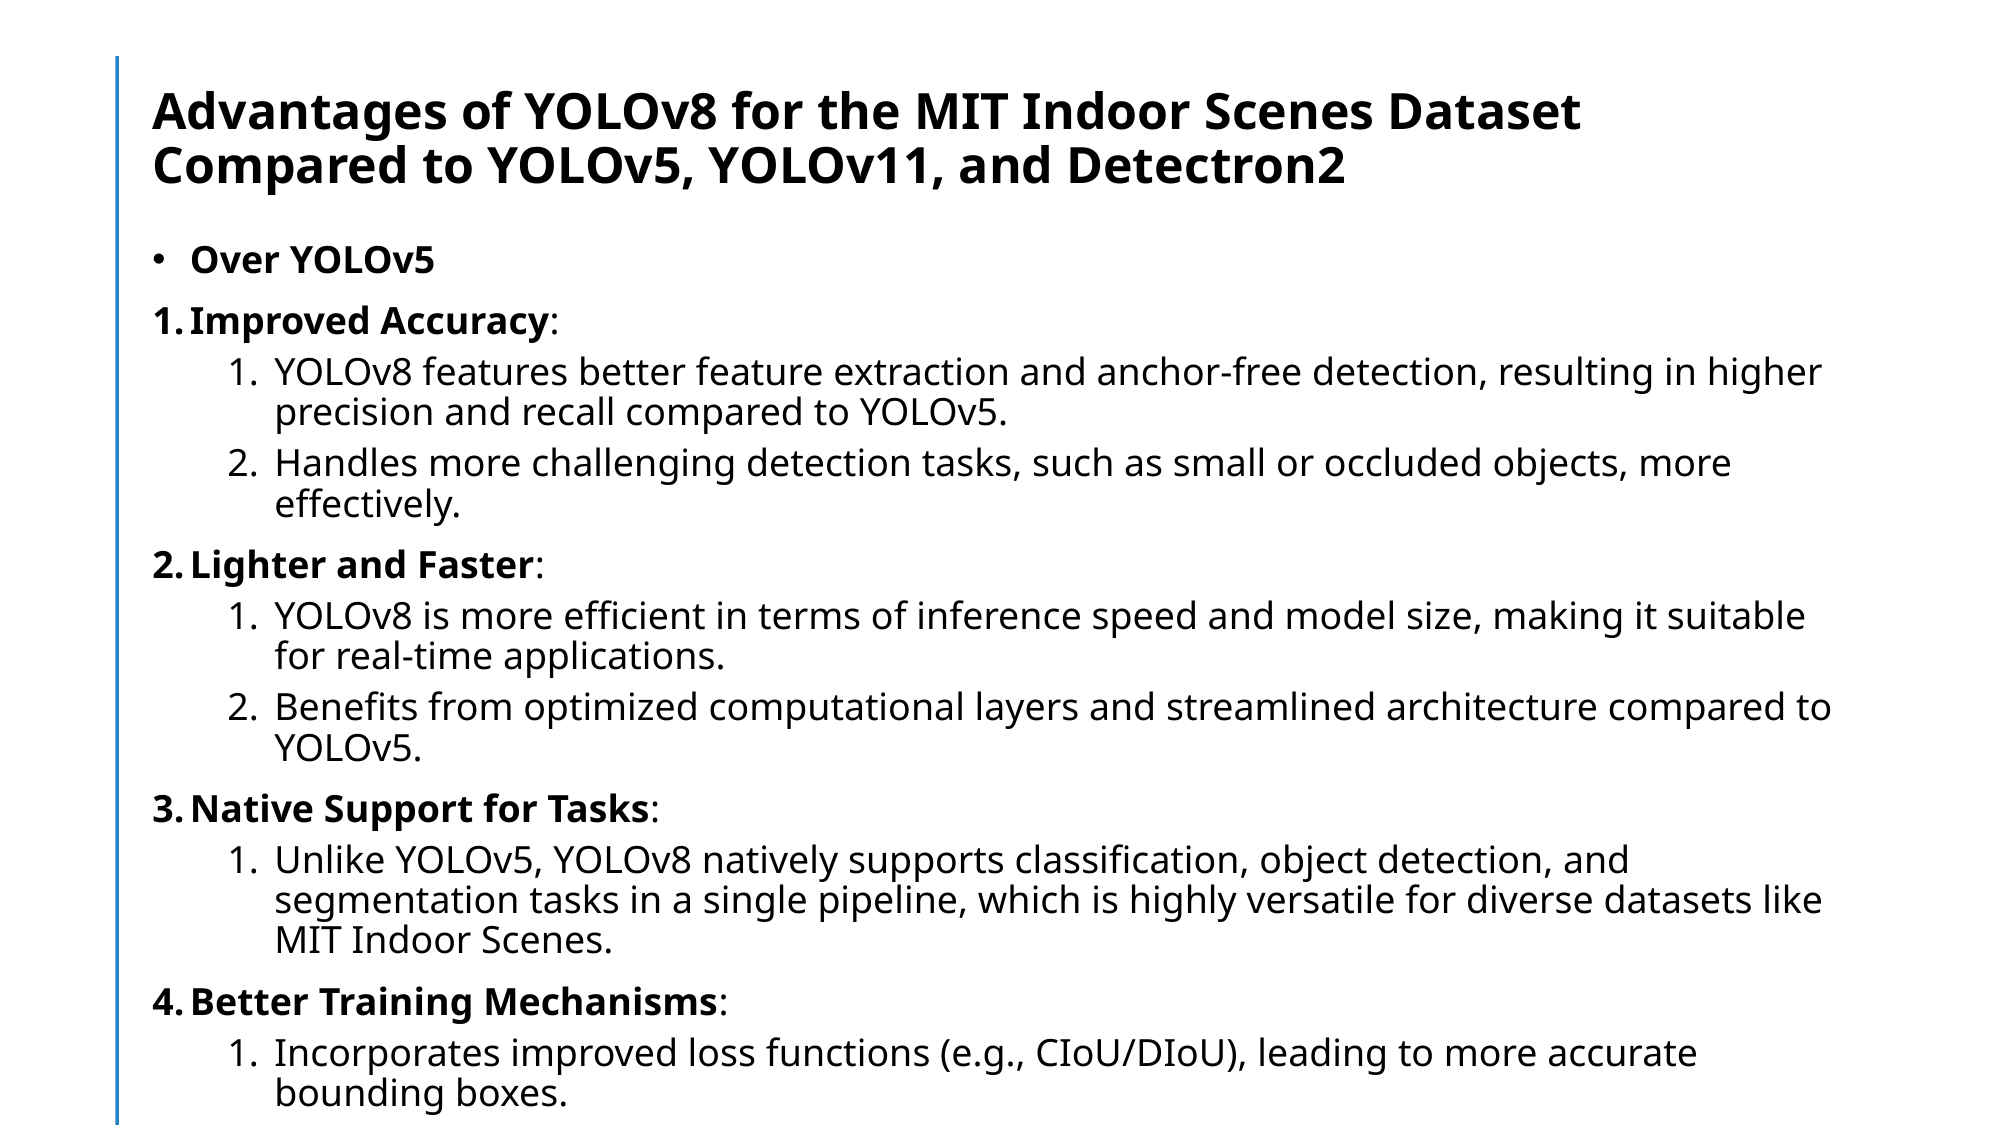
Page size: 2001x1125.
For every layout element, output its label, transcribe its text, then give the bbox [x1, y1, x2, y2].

list Over YOLOv5 Improved Accuracy: YOLOv8 features better feature extraction and anchor-free detection, resulting in higher precision and recall compared to YOLOv5. Handles more challenging detection tasks, such as small or occluded objects, more effectively. Lighter and Faster: YOLOv8 is more efficient in terms of inference speed and model size, making it suitable for real-time applications. Benefits from optimized computational layers and streamlined architecture compared to YOLOv5. Native Support for Tasks: Unlike YOLOv5, YOLOv8 natively supports classification, object detection, and segmentation tasks in a single pipeline, which is highly versatile for diverse datasets like MIT Indoor Scenes. Better Training Mechanisms: Incorporates improved loss functions (e.g., CIoU/DIoU), leading to more accurate bounding boxes. Enhanced augmentation strategies, such as mosaic and mix-up, improve generalization on indoor scenes. [137, 233, 1863, 1066]
title Advantages of YOLOv8 for the MIT Indoor Scenes Dataset Compared to YOLOv5, YOLOv11, and Detectron2 [137, 59, 1660, 221]
